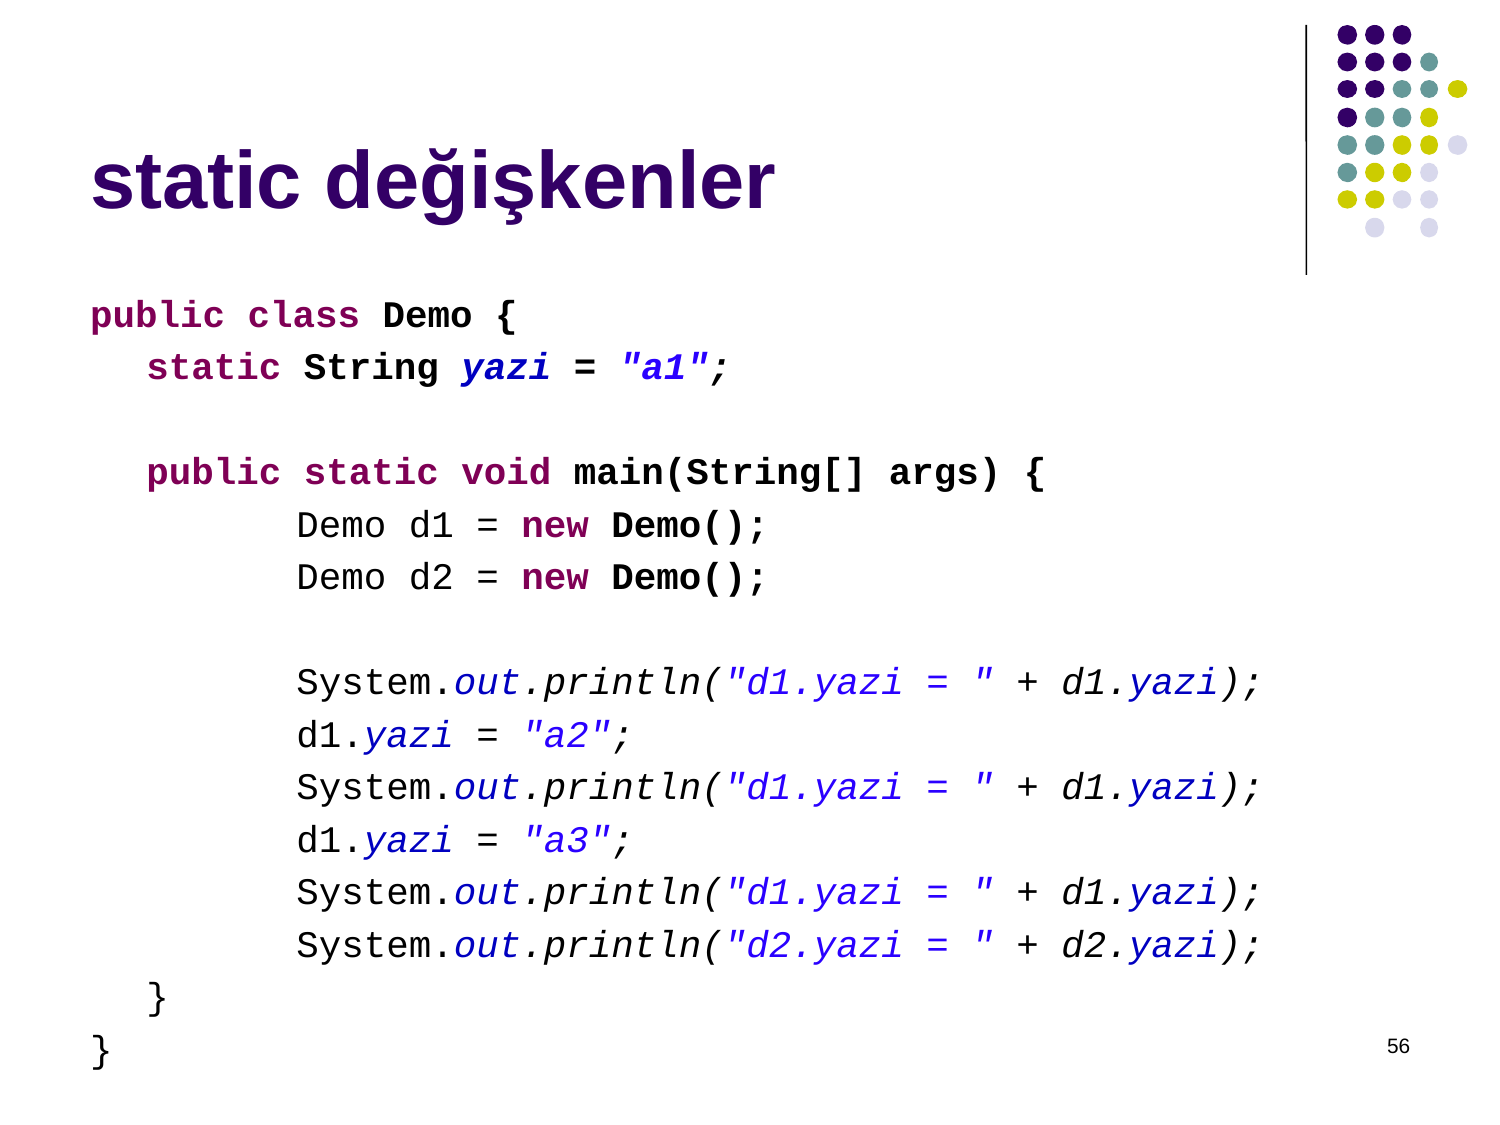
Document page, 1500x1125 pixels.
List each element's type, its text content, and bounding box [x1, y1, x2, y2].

title static değişkenler [75, 20, 1313, 233]
list public class Demo { static String yazi = "a1"; public static void main(String[] args) { Demo d1 = new Demo(); Demo d2 = new Demo(); System.out.println("d1.yazi = " + d1.yazi); d1.yazi = "a2"; System.out.println("d1.yazi = " + d1.yazi); d1.yazi = "a3"; System.out.println("d1.yazi = " + d1.yazi); System.out.println("d2.yazi = " + d2.yazi); } } [75, 282, 1425, 1006]
slide_number 56 [1074, 1024, 1426, 1101]
